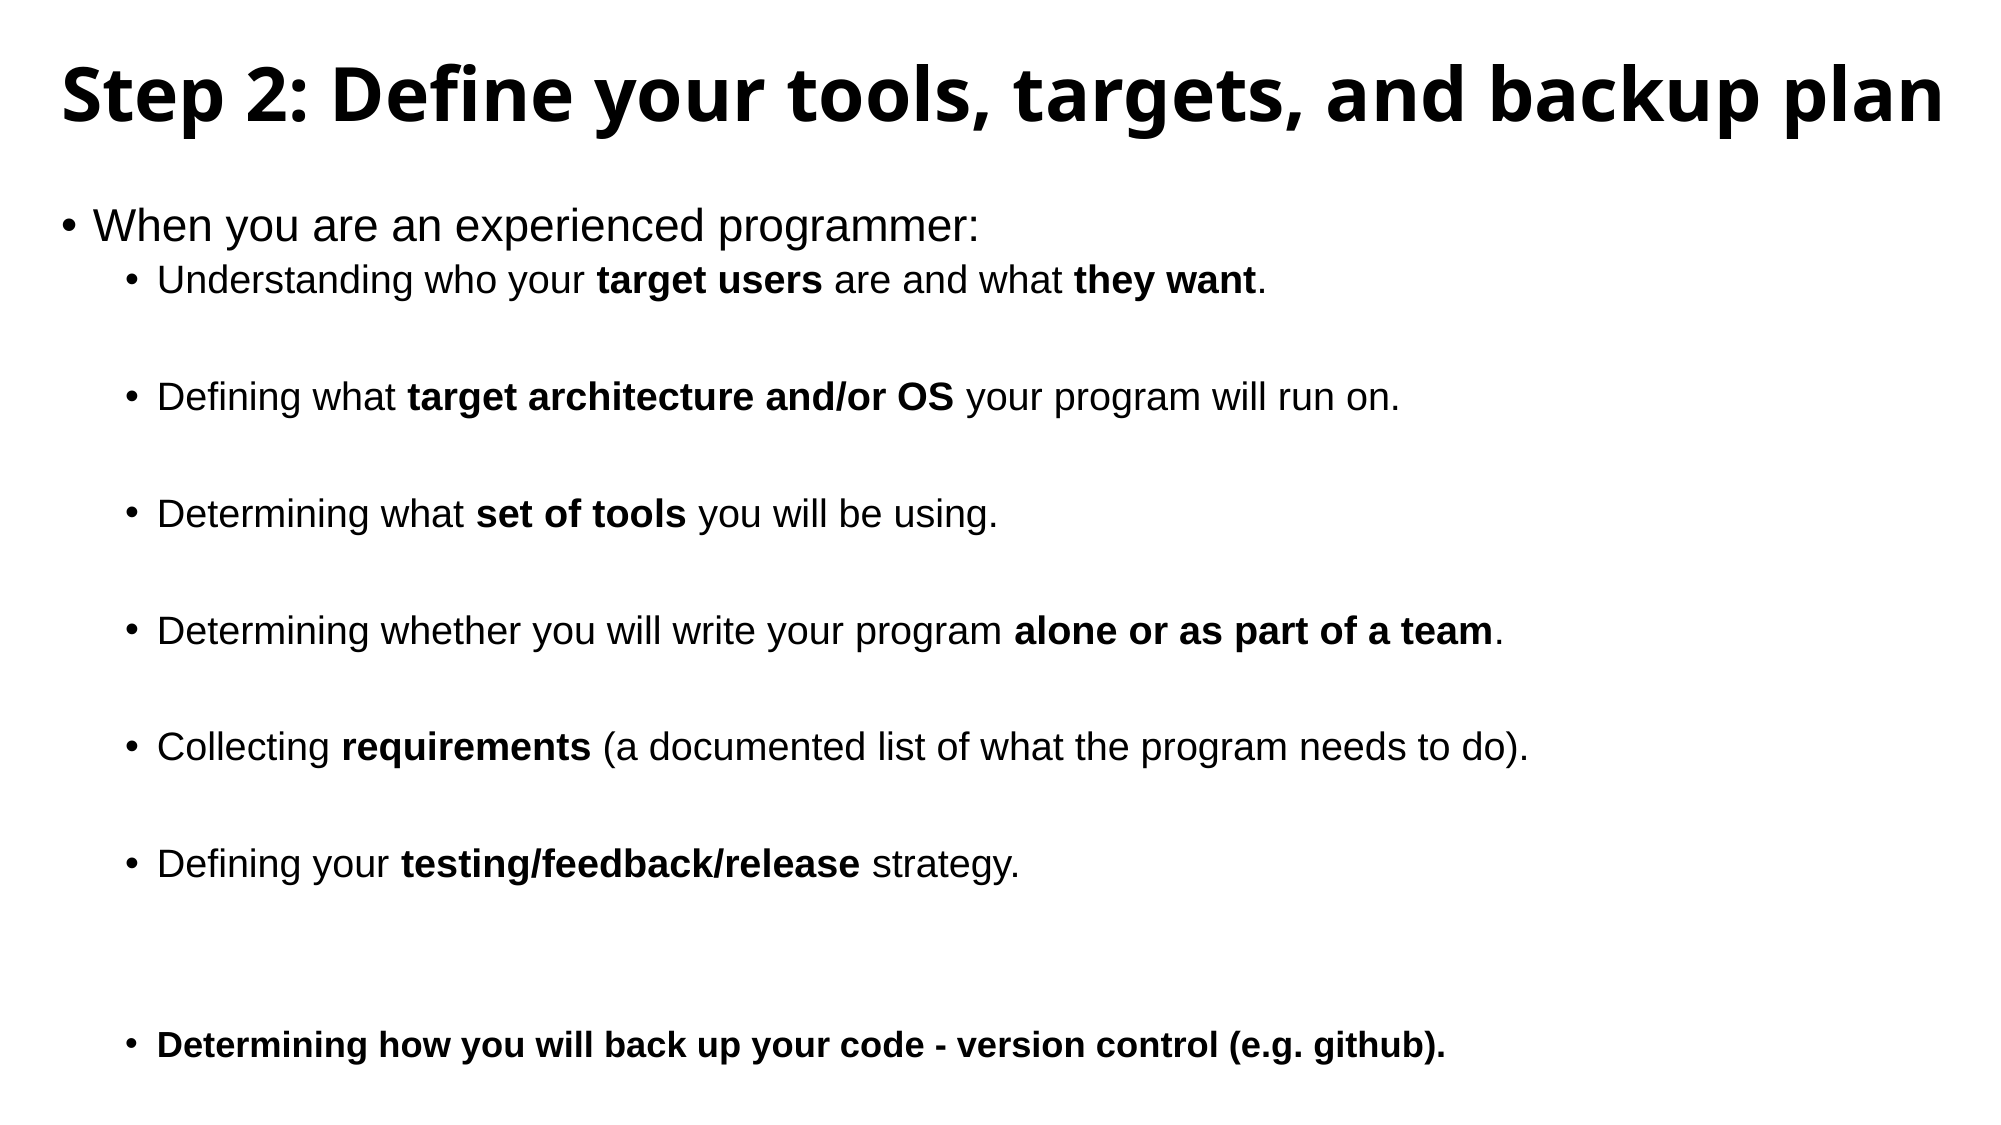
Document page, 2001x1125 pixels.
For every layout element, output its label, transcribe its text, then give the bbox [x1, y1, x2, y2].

list When you are an experienced programmer: Understanding who your target users are and what they want. Defining what target architecture and/or OS your program will run on. Determining what set of tools you will be using. Determining whether you will write your program alone or as part of a team. Collecting requirements (a documented list of what the program needs to do). Defining your testing/feedback/release strategy. Determining how you will back up your code - version control (e.g. github). [45, 194, 1968, 1083]
title Step 2: Define your tools, targets, and backup plan [45, 0, 2000, 195]
